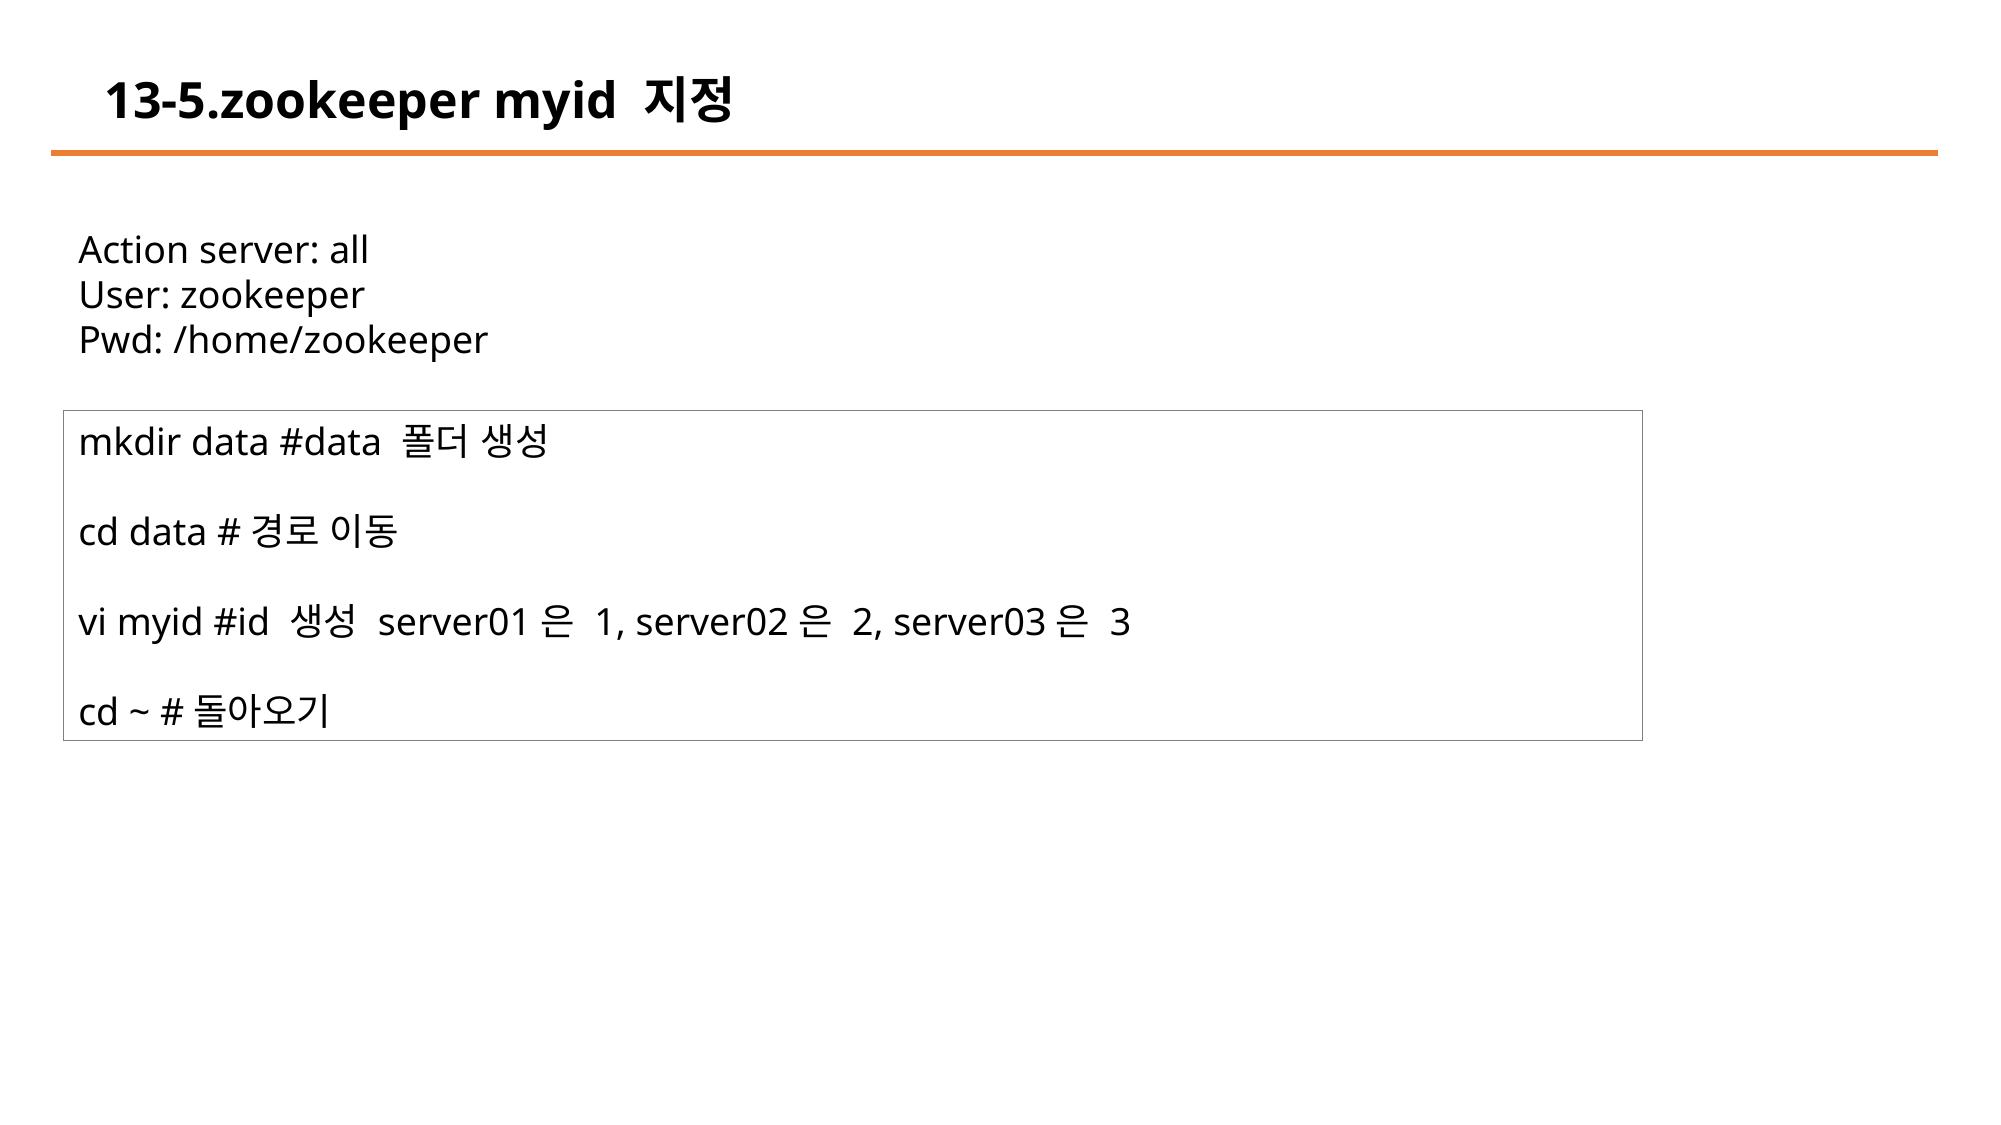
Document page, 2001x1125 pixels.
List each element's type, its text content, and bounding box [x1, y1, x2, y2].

text_box mkdir data #data 폴더 생성 cd data #경로 이동 vi myid #id 생성 server01은 1, server02은 2, server03은 3 cd ~ #돌아오기 [63, 410, 1643, 741]
text_box Action server: all User: zookeeper Pwd: /home/zookeeper [63, 219, 1939, 369]
text_box 13-5.zookeeper myid 지정 [89, 52, 1815, 150]
